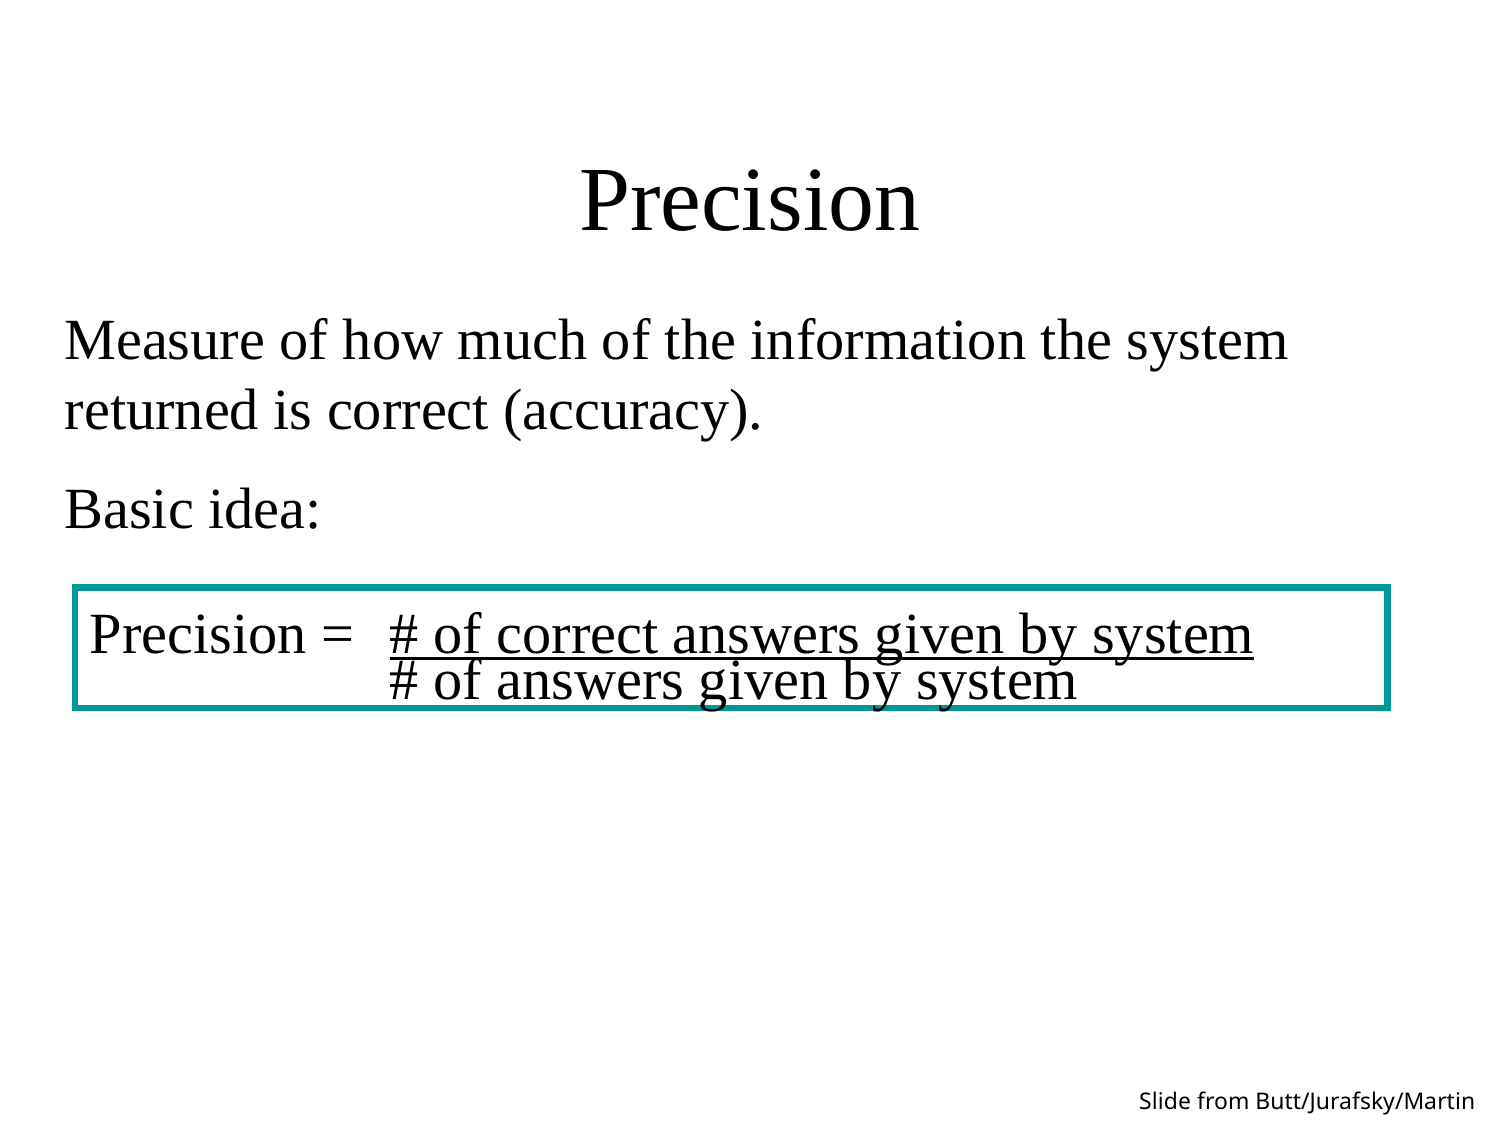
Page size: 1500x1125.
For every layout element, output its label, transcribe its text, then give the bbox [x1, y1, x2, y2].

title Precision [112, 99, 1388, 288]
text_box Slide from Butt/Jurafsky/Martin [1124, 1079, 1491, 1122]
text_box Precision = # of correct answers given by system # of answers given by system [75, 587, 1388, 709]
text_box Measure of how much of the information the system returned is correct (accuracy). Basic idea: [50, 294, 1450, 548]
